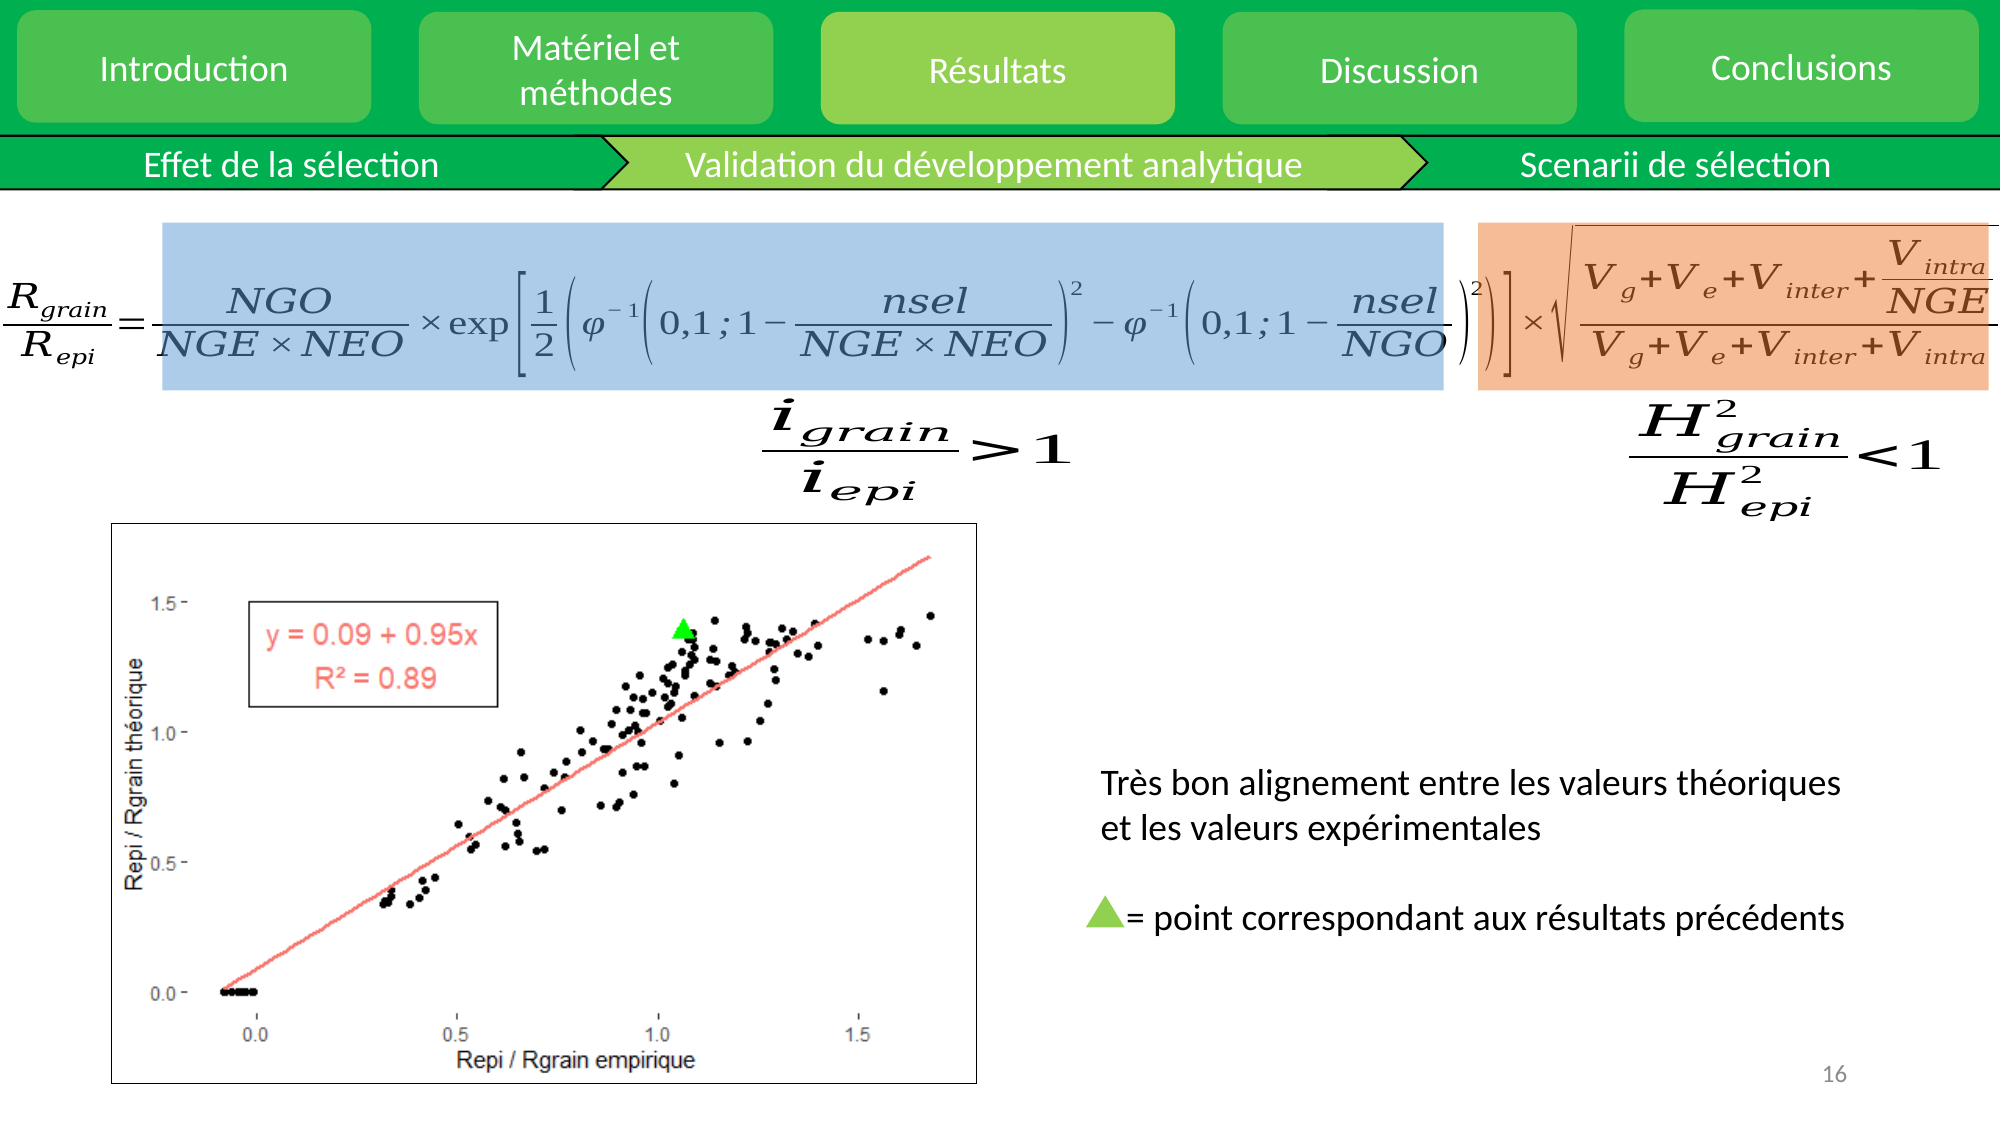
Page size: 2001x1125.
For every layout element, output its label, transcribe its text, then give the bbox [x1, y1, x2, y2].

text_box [0, 0, 2000, 140]
slide_number 16 [1412, 1042, 1863, 1103]
text_box Validation du développement analytique [602, 140, 1429, 191]
text_box [1084, 893, 1127, 929]
text_box [161, 222, 1445, 392]
picture [110, 523, 977, 1084]
text_box Effet de la sélection [0, 140, 630, 191]
text_box [1477, 222, 1990, 392]
text_box Scenarii de sélection [1402, 140, 2000, 191]
text_box Très bon alignement entre les valeurs théoriques et les valeurs expérimentales = point correspondant aux résultats précédents [1085, 750, 1871, 946]
